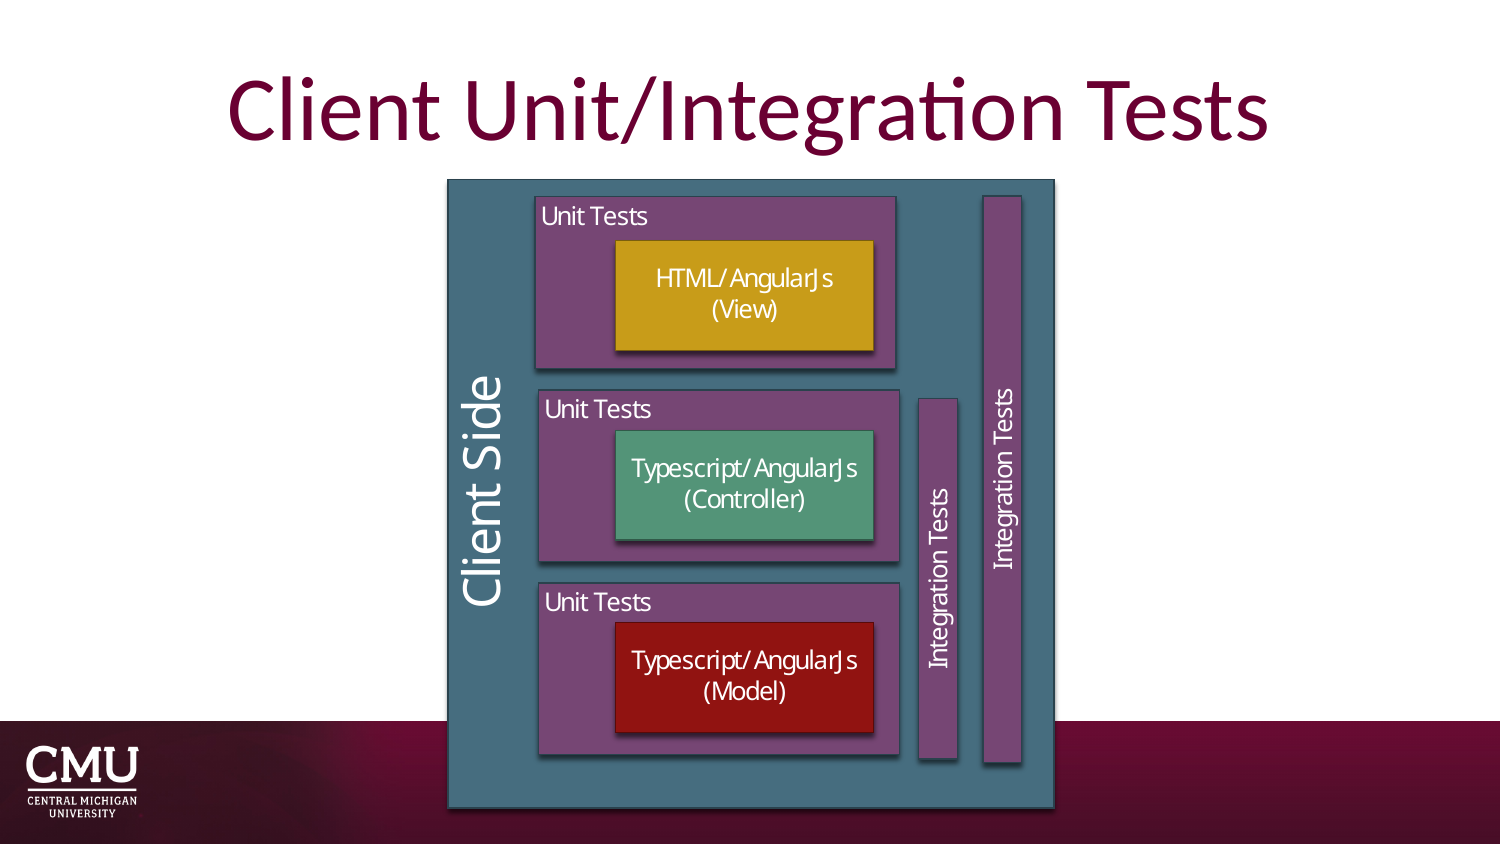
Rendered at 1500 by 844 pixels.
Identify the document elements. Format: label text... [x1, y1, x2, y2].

title Client Unit/Integration Tests [75, 33, 1425, 175]
picture [0, 174, 1500, 844]
